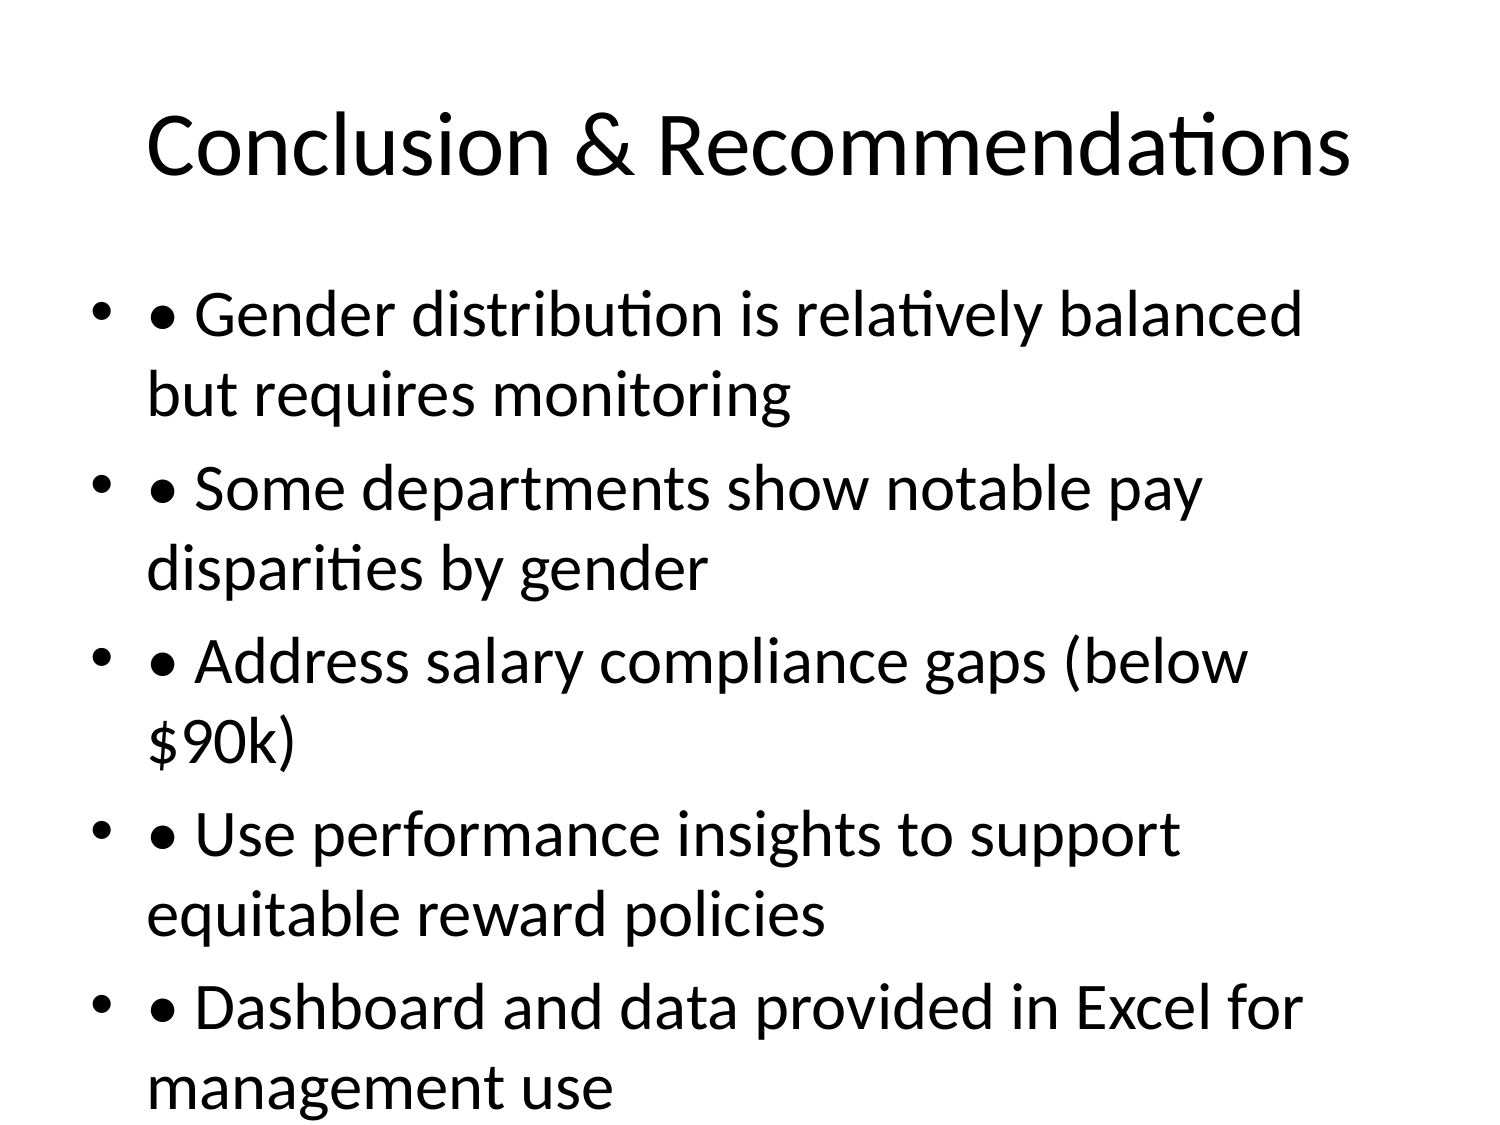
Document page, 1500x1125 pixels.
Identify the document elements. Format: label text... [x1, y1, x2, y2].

title Conclusion & Recommendations [75, 45, 1425, 233]
list • Gender distribution is relatively balanced but requires monitoring • Some departments show notable pay disparities by gender • Address salary compliance gaps (below $90k) • Use performance insights to support equitable reward policies • Dashboard and data provided in Excel for management use [75, 262, 1425, 1005]
